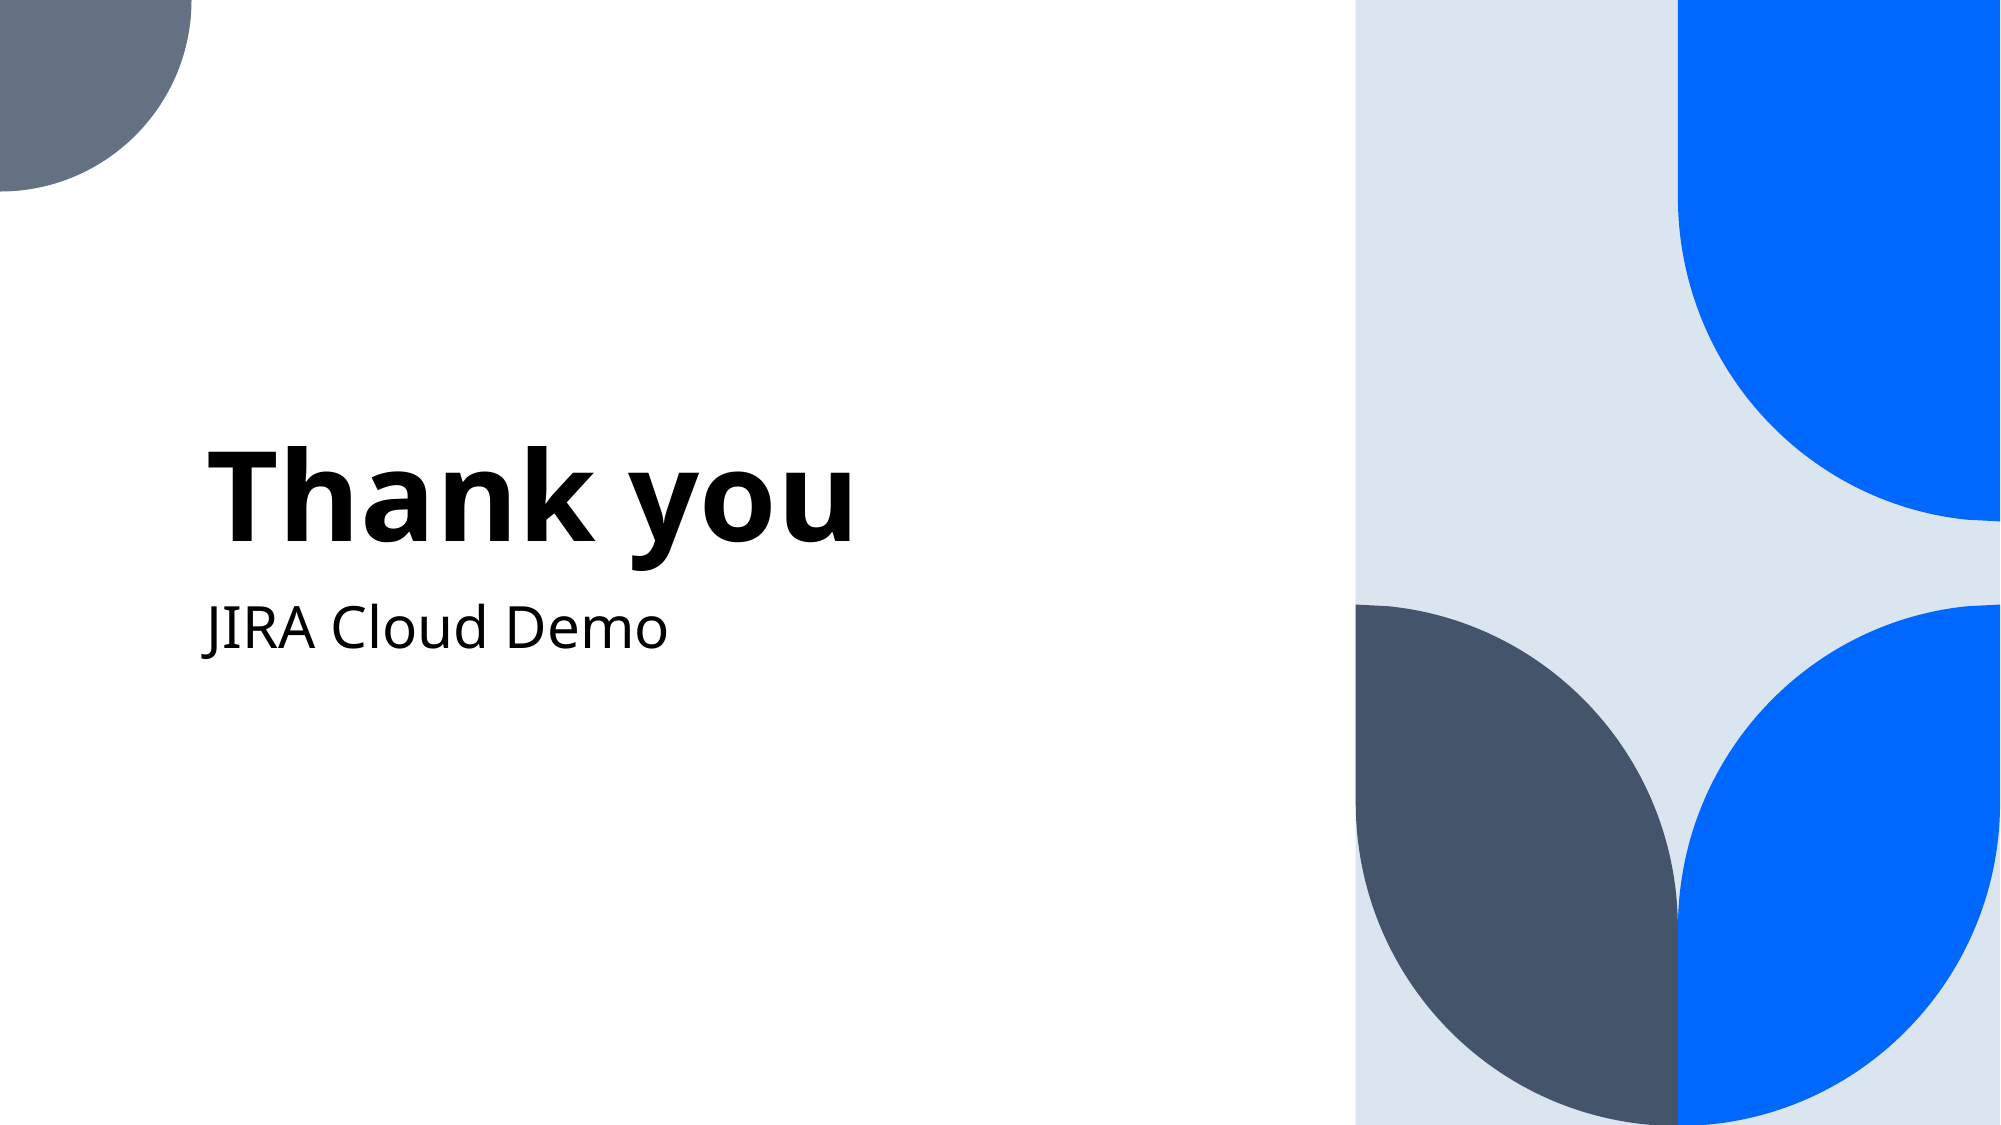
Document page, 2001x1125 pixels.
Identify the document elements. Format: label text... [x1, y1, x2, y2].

title Thank you [191, 184, 1212, 576]
subtitle JIRA Cloud Demo [191, 590, 1212, 960]
